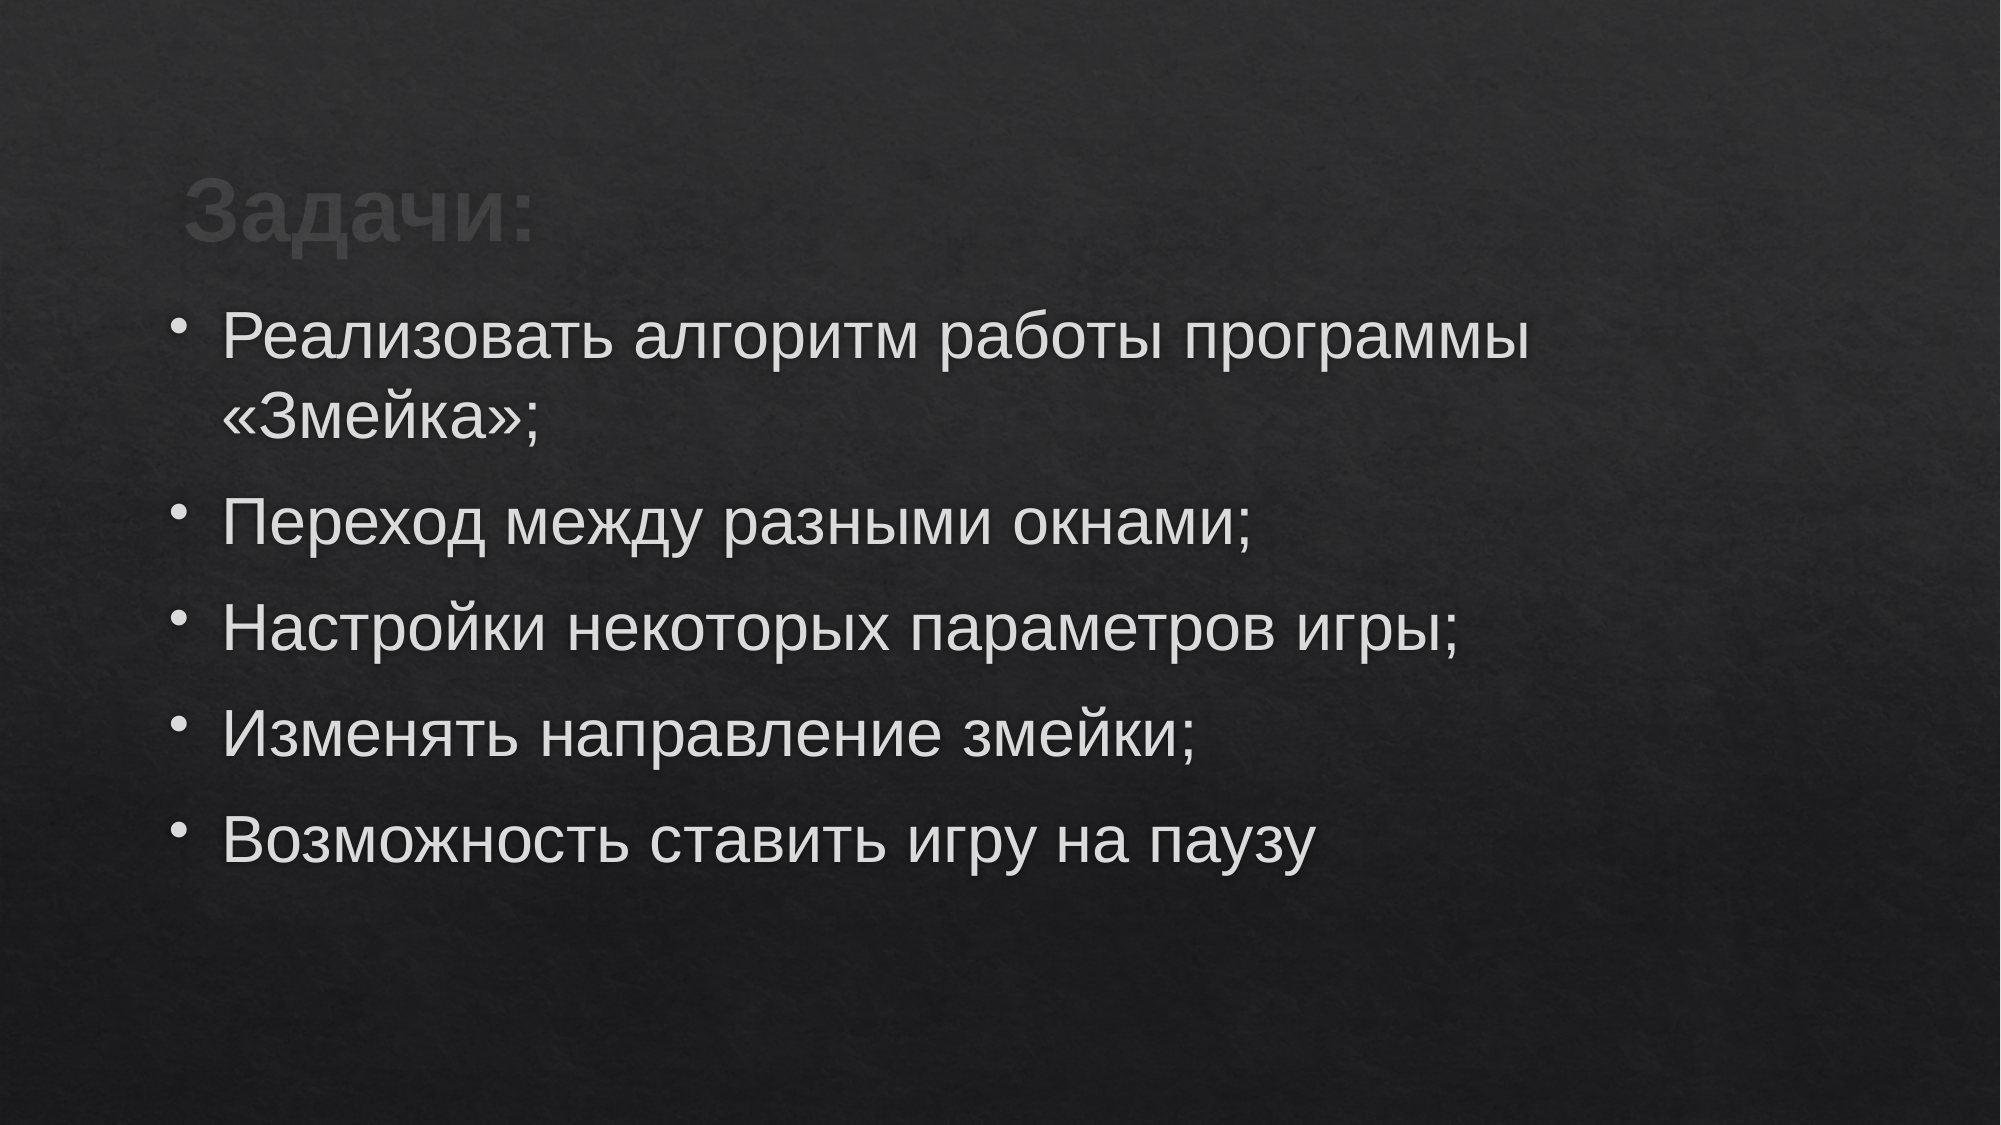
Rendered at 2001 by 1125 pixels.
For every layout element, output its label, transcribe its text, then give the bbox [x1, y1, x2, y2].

list Реализовать алгоритм работы программы «Змейка»; Переход между разными окнами; Настройки некоторых параметров игры; Изменять направление змейки; Возможность ставить игру на паузу [149, 284, 1849, 950]
title Задачи: [0, 125, 1210, 285]
